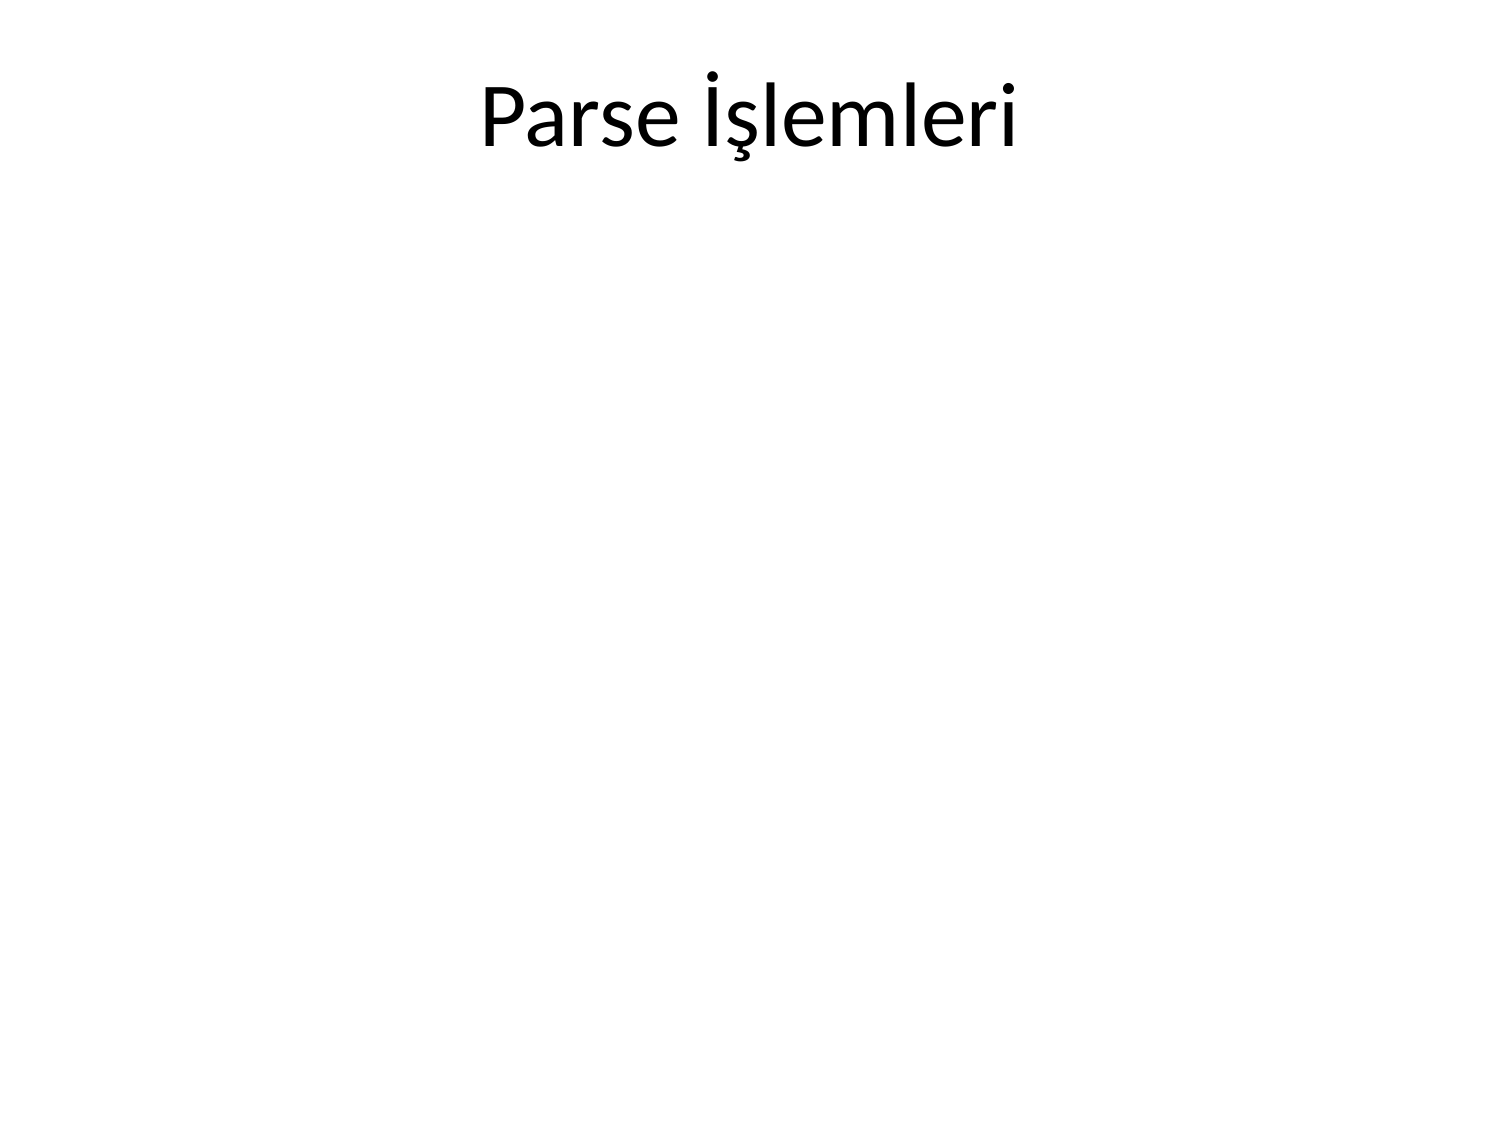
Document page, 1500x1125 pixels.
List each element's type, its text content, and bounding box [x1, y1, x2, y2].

title Parse İşlemleri [75, 45, 1425, 175]
